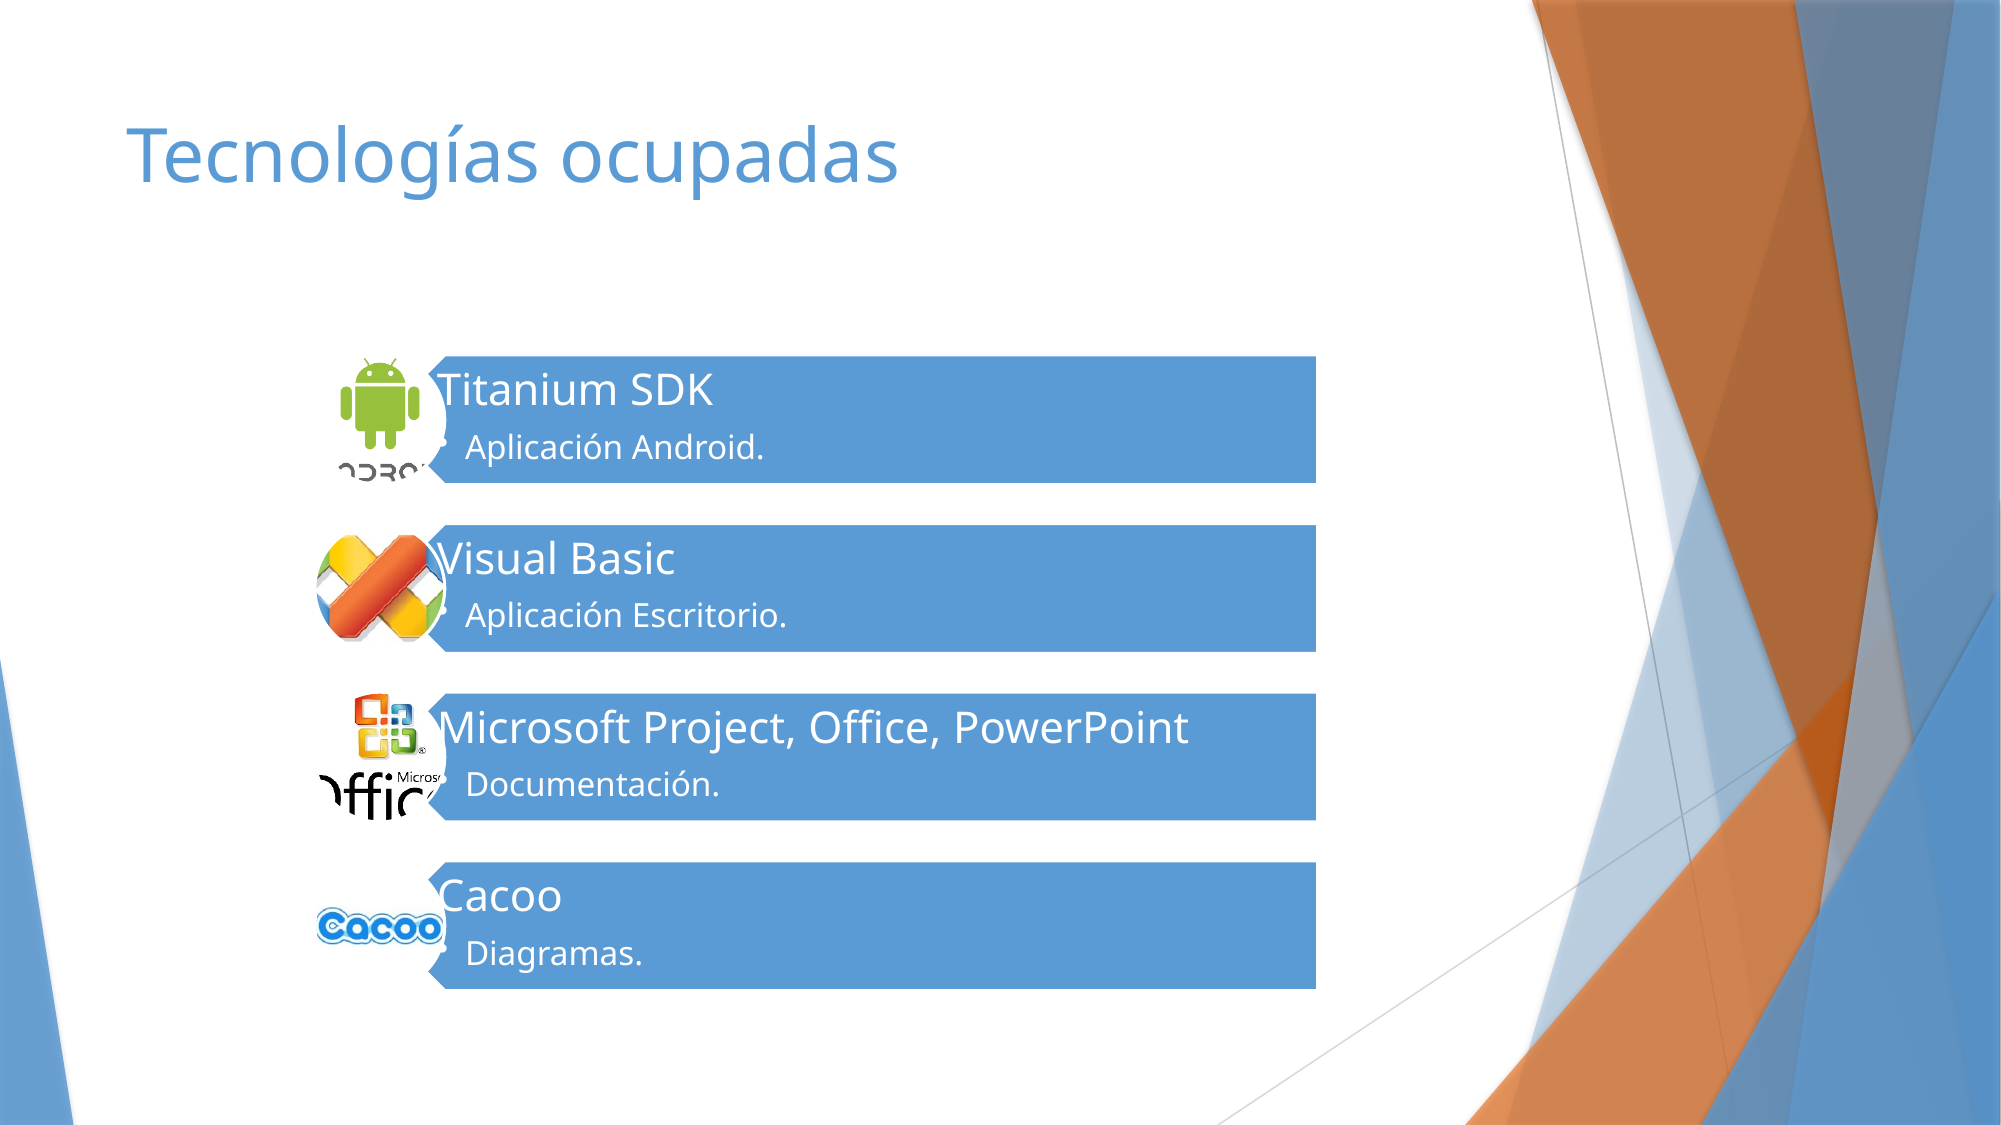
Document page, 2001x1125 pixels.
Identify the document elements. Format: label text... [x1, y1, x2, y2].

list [110, 353, 1522, 992]
title Tecnologías ocupadas [111, 99, 1522, 317]
